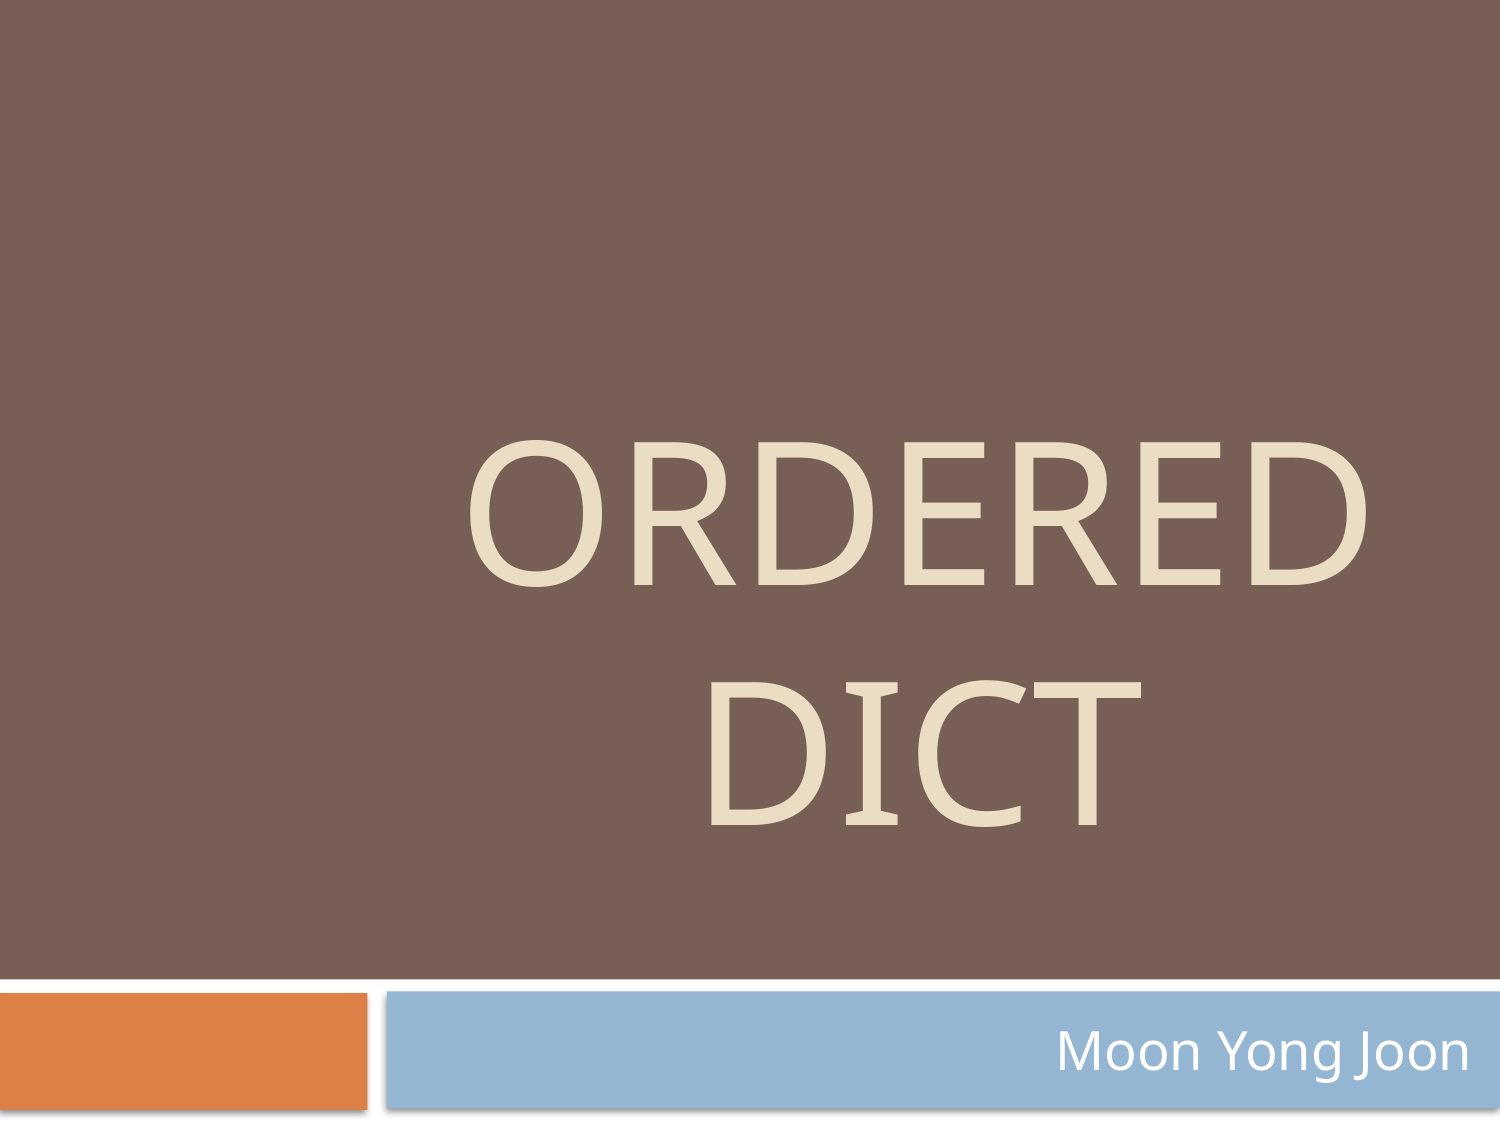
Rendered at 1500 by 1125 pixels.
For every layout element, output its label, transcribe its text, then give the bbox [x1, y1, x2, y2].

subtitle Moon Yong Joon [387, 992, 1488, 1105]
title OrderedDict [387, 231, 1450, 963]
